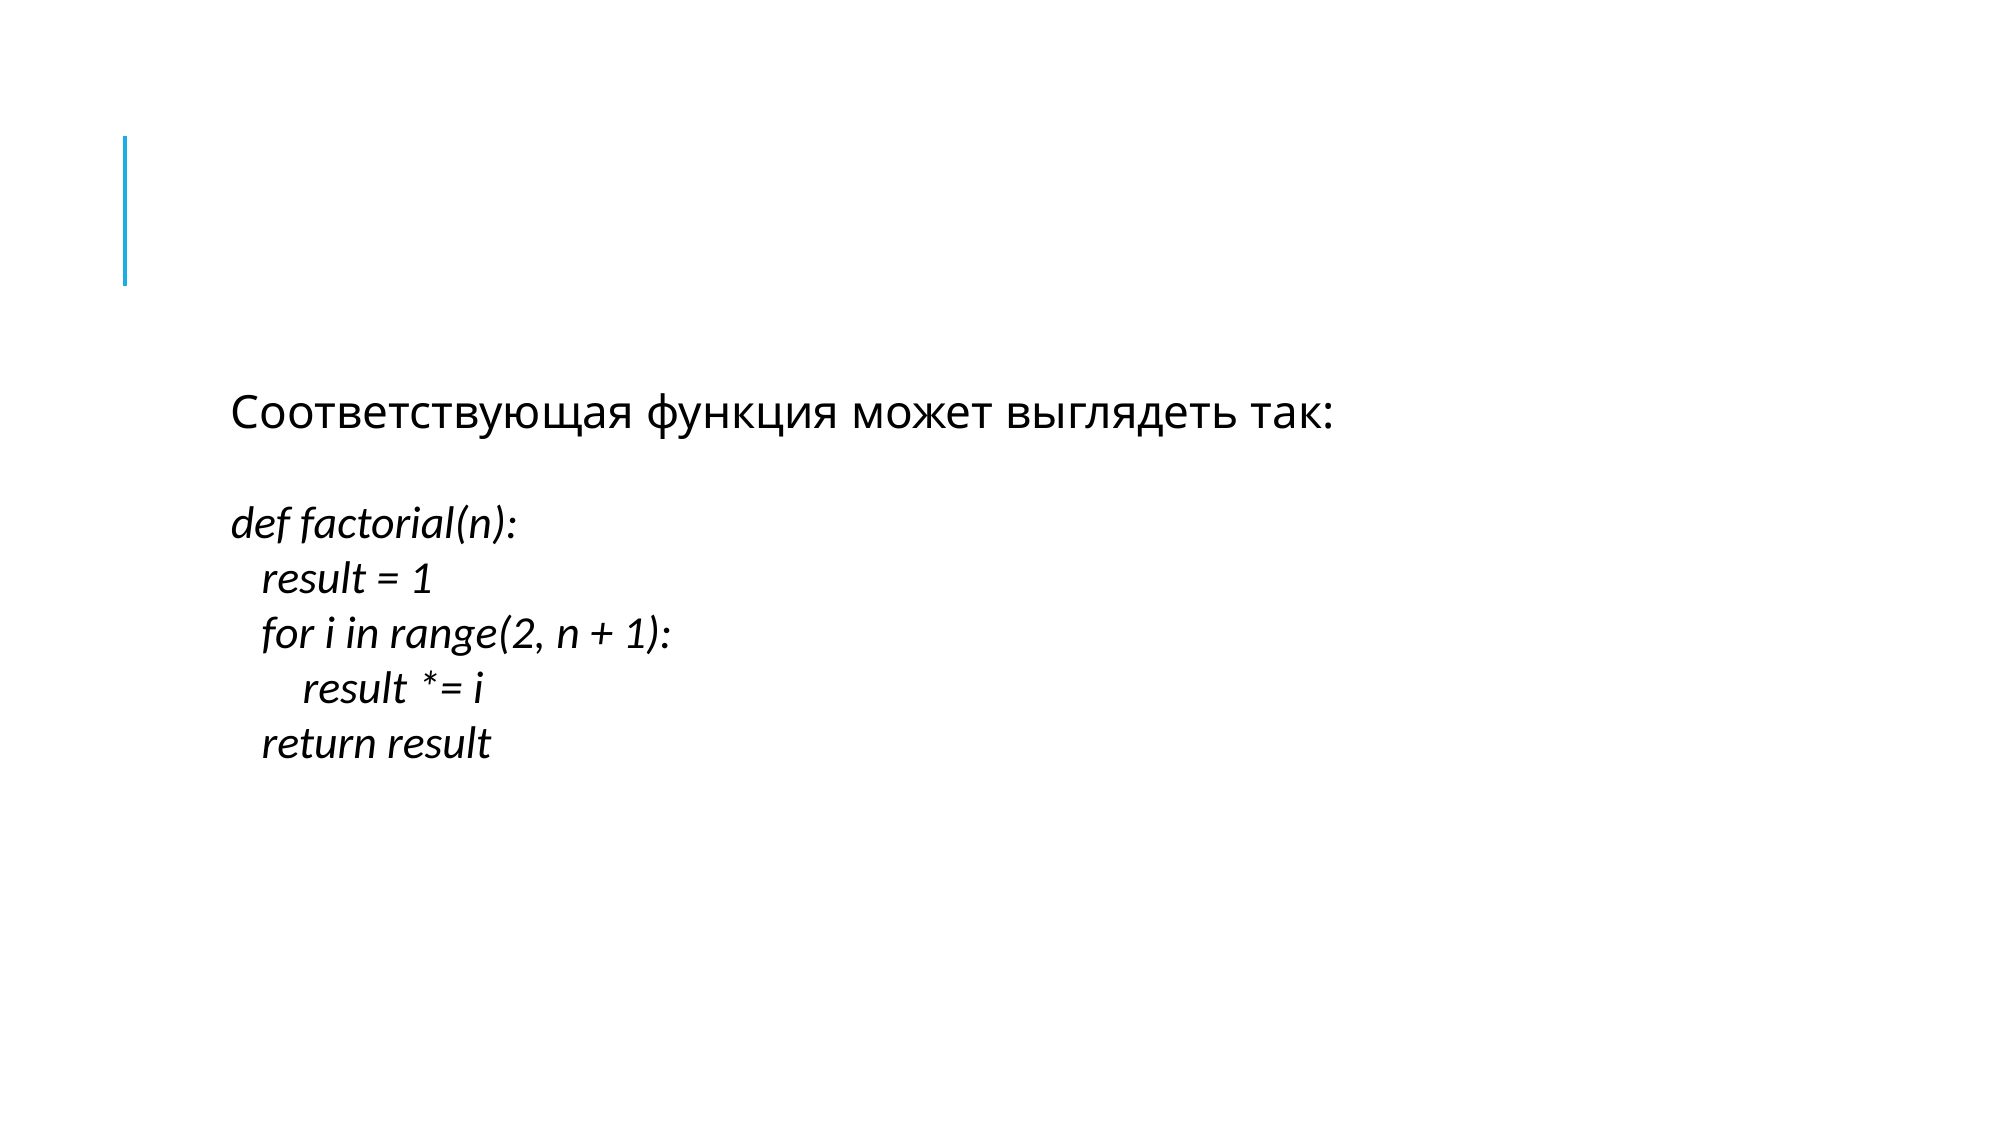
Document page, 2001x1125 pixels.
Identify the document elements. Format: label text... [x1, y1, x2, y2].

list Соответствующая функция может выглядеть так: def factorial(n): result = 1 for i in range(2, n + 1): result *= i return result [168, 375, 1763, 1035]
